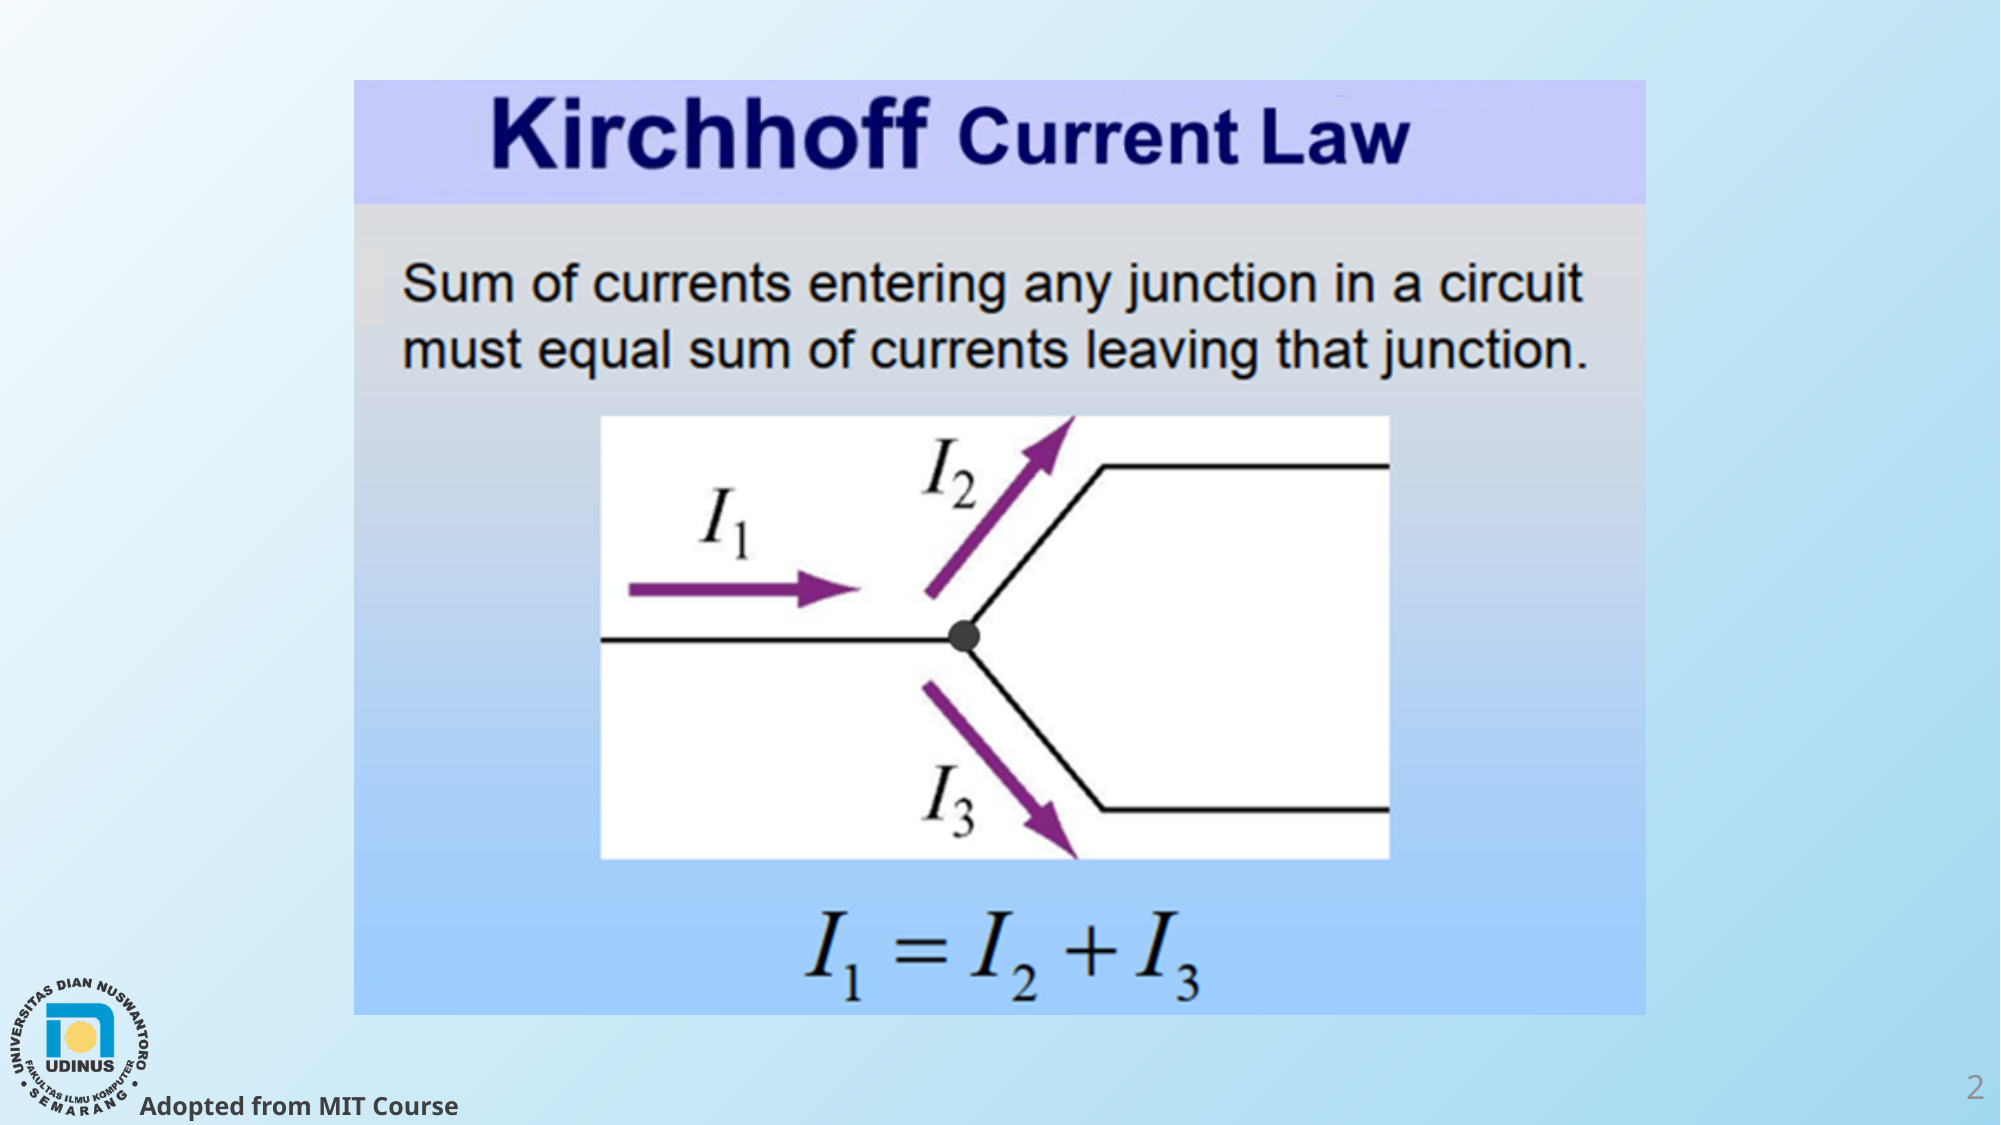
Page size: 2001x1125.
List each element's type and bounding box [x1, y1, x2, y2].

picture [0, 0, 2000, 1125]
text_box [0, 961, 525, 1125]
